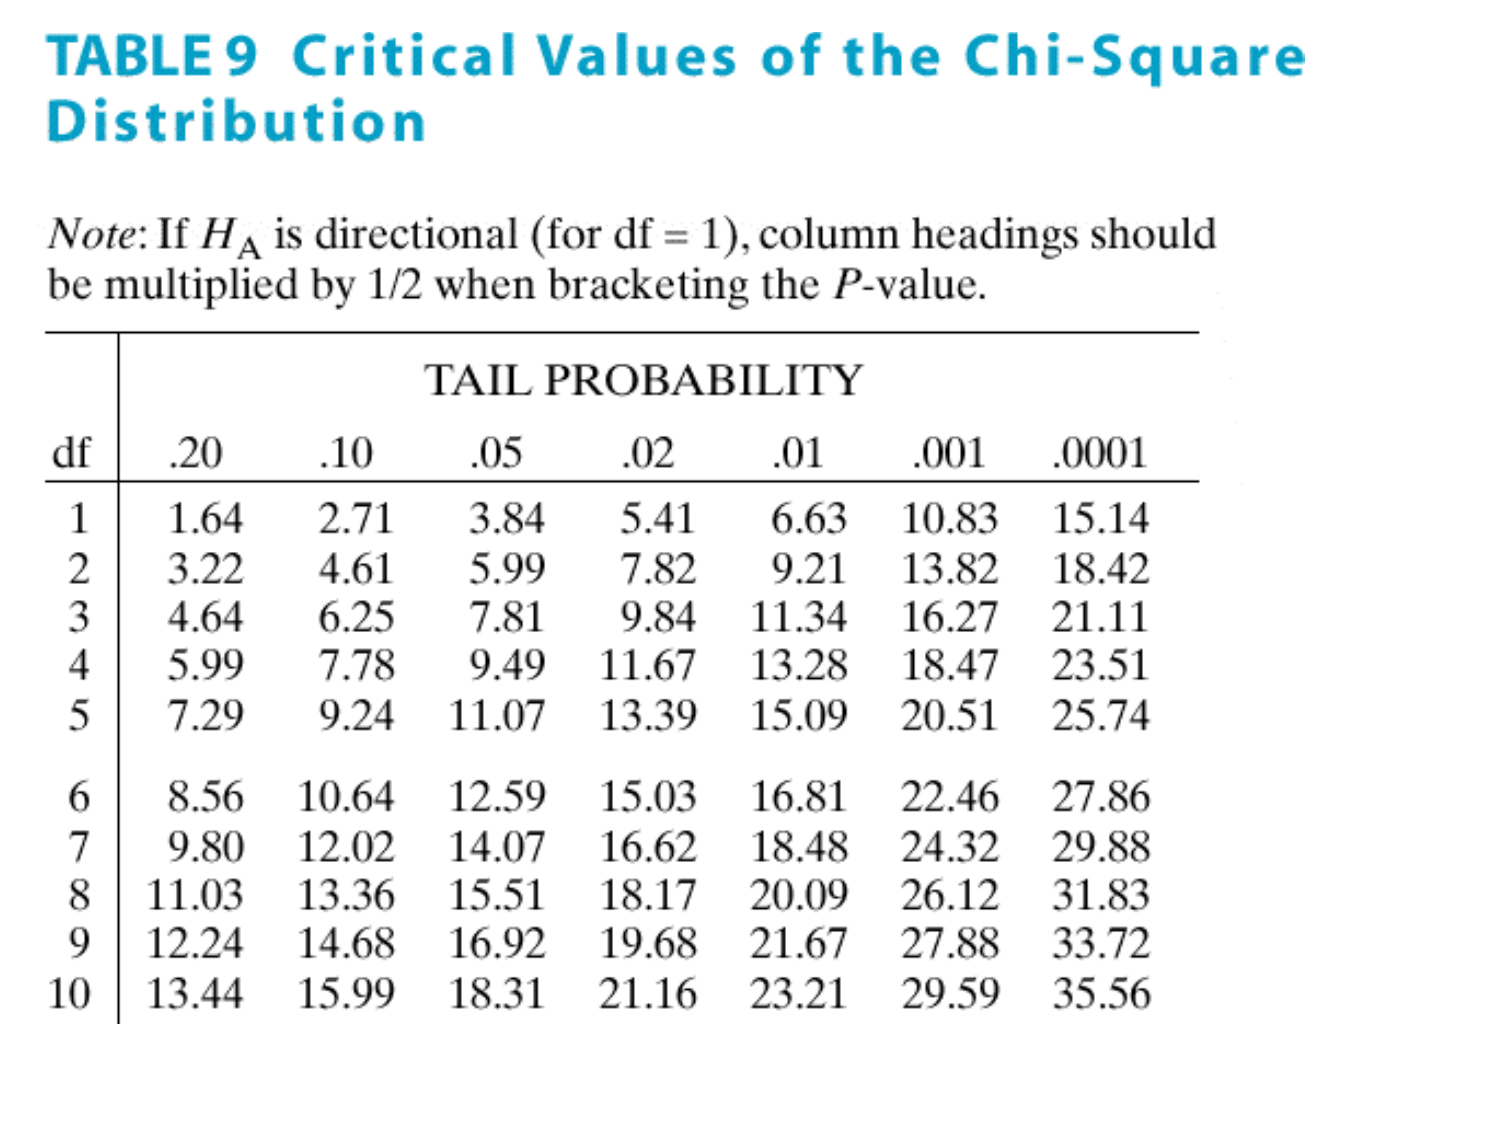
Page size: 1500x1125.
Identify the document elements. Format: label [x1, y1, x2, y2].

picture [37, 32, 1305, 1025]
